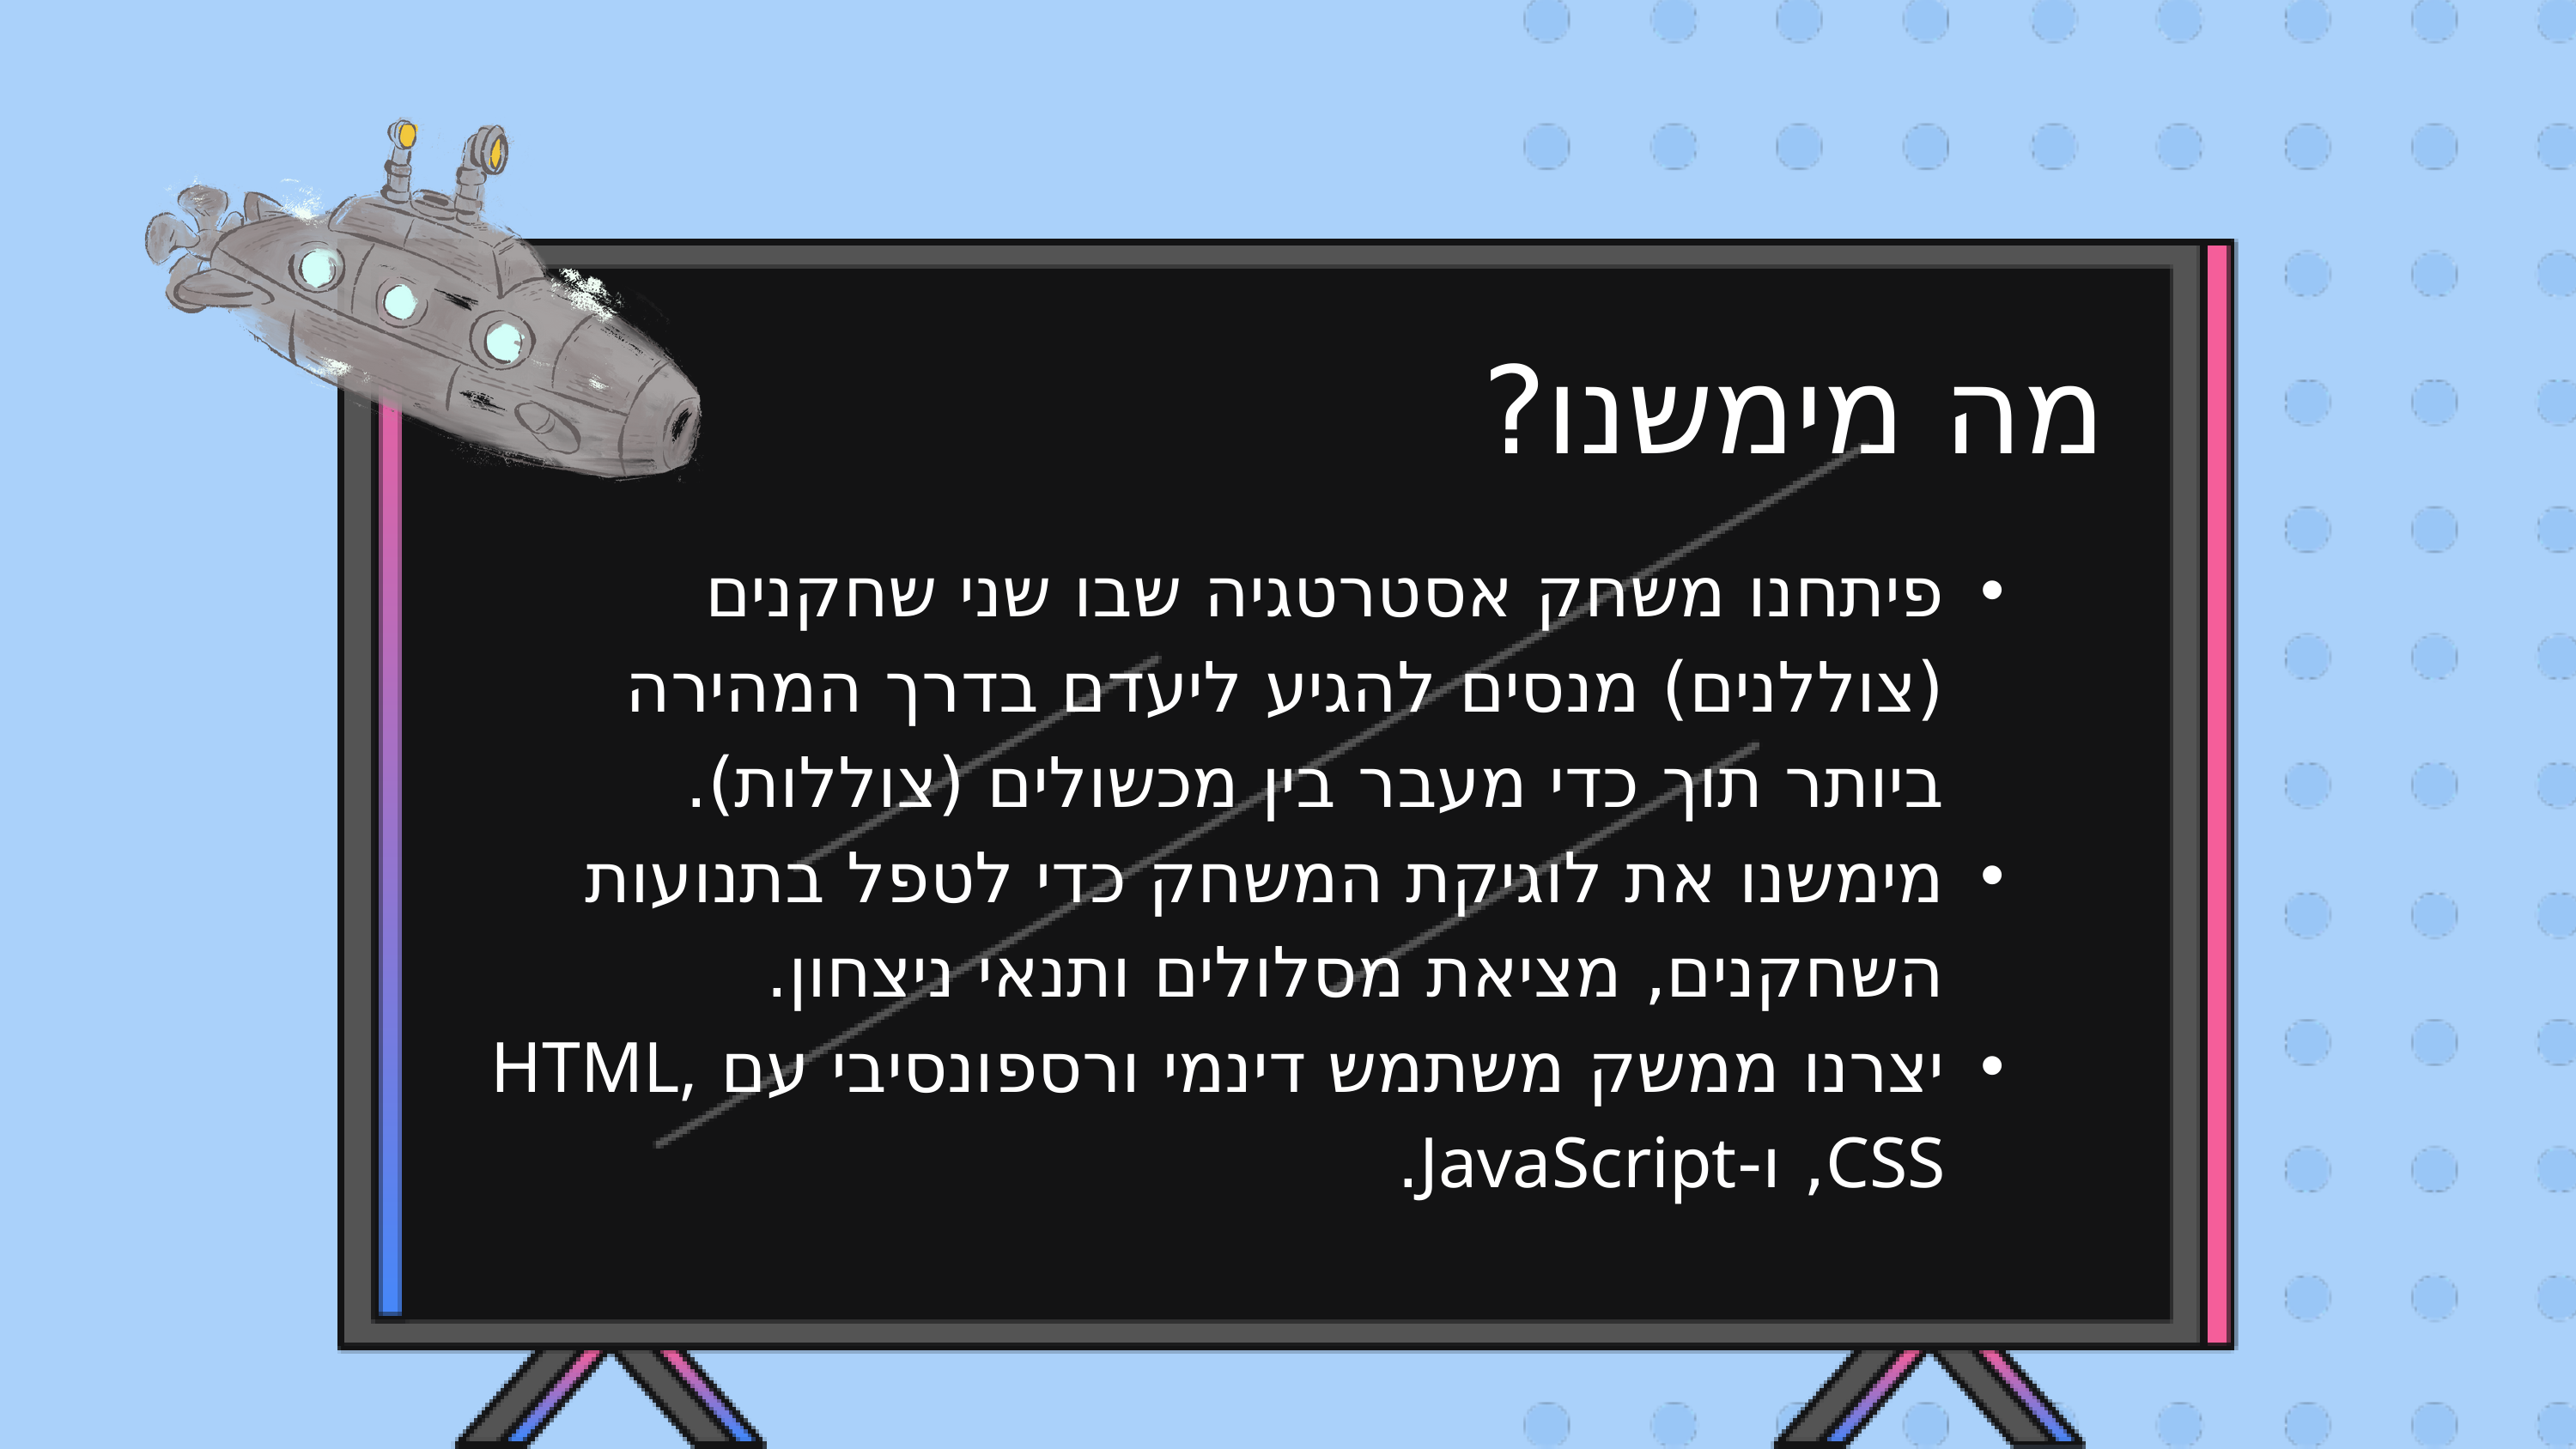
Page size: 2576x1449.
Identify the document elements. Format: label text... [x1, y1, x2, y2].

text_box מה מימשנו? [770, 311, 2106, 478]
text_box [144, 117, 705, 483]
text_box פיתחנו משחק אסטרטגיה שבו שני שחקנים (צוללנים) מנסים להגיע ליעדם בדרך המהירה ביותר תוך כדי מעבר בין מכשולים (צוללות). מימשנו את לוגיקת המשחק כדי לטפל בתנועות השחקנים, מציאת מסלולים ותנאי ניצחון. יצרנו ממשק משתמש דינמי ורספונסיבי עם HTML, CSS, ו-JavaScript. [471, 536, 2063, 1297]
text_box [337, 239, 2239, 1449]
text_box [1519, 0, 2576, 1449]
